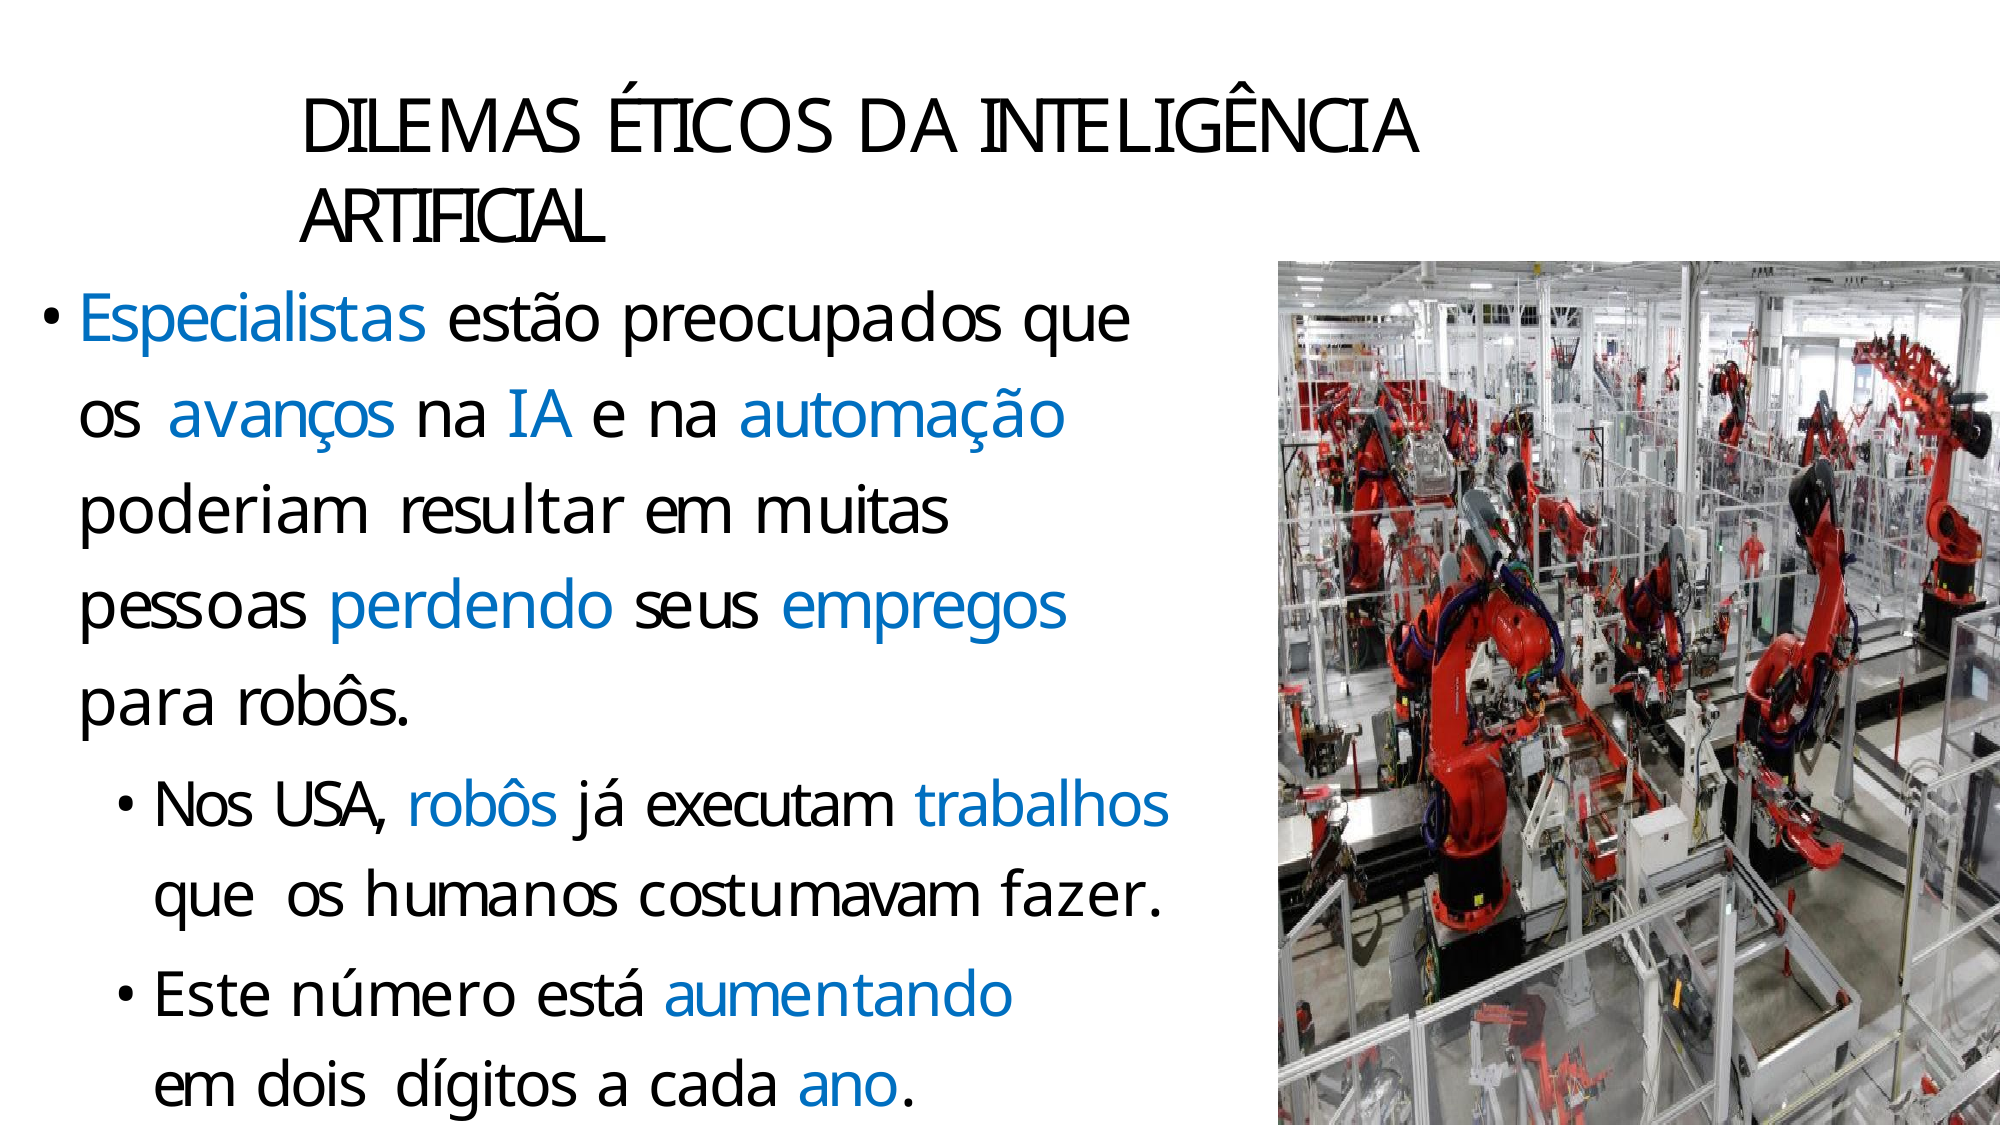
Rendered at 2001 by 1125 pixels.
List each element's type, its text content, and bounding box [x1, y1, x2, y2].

text_box Especialistas estão preocupados que os avanços na IA e na automação poderiam resultar em muitas pessoas perdendo seus empregos para robôs. Nos USA, robôs já executam trabalhos que os humanos costumavam fazer. Este número está aumentando em dois dígitos a cada ano. [37, 256, 1219, 1120]
title DILEMAS ÉTICOS DA INTELIGÊNCIA ARTIFICIAL [297, 75, 1703, 266]
picture [1278, 261, 2000, 1125]
